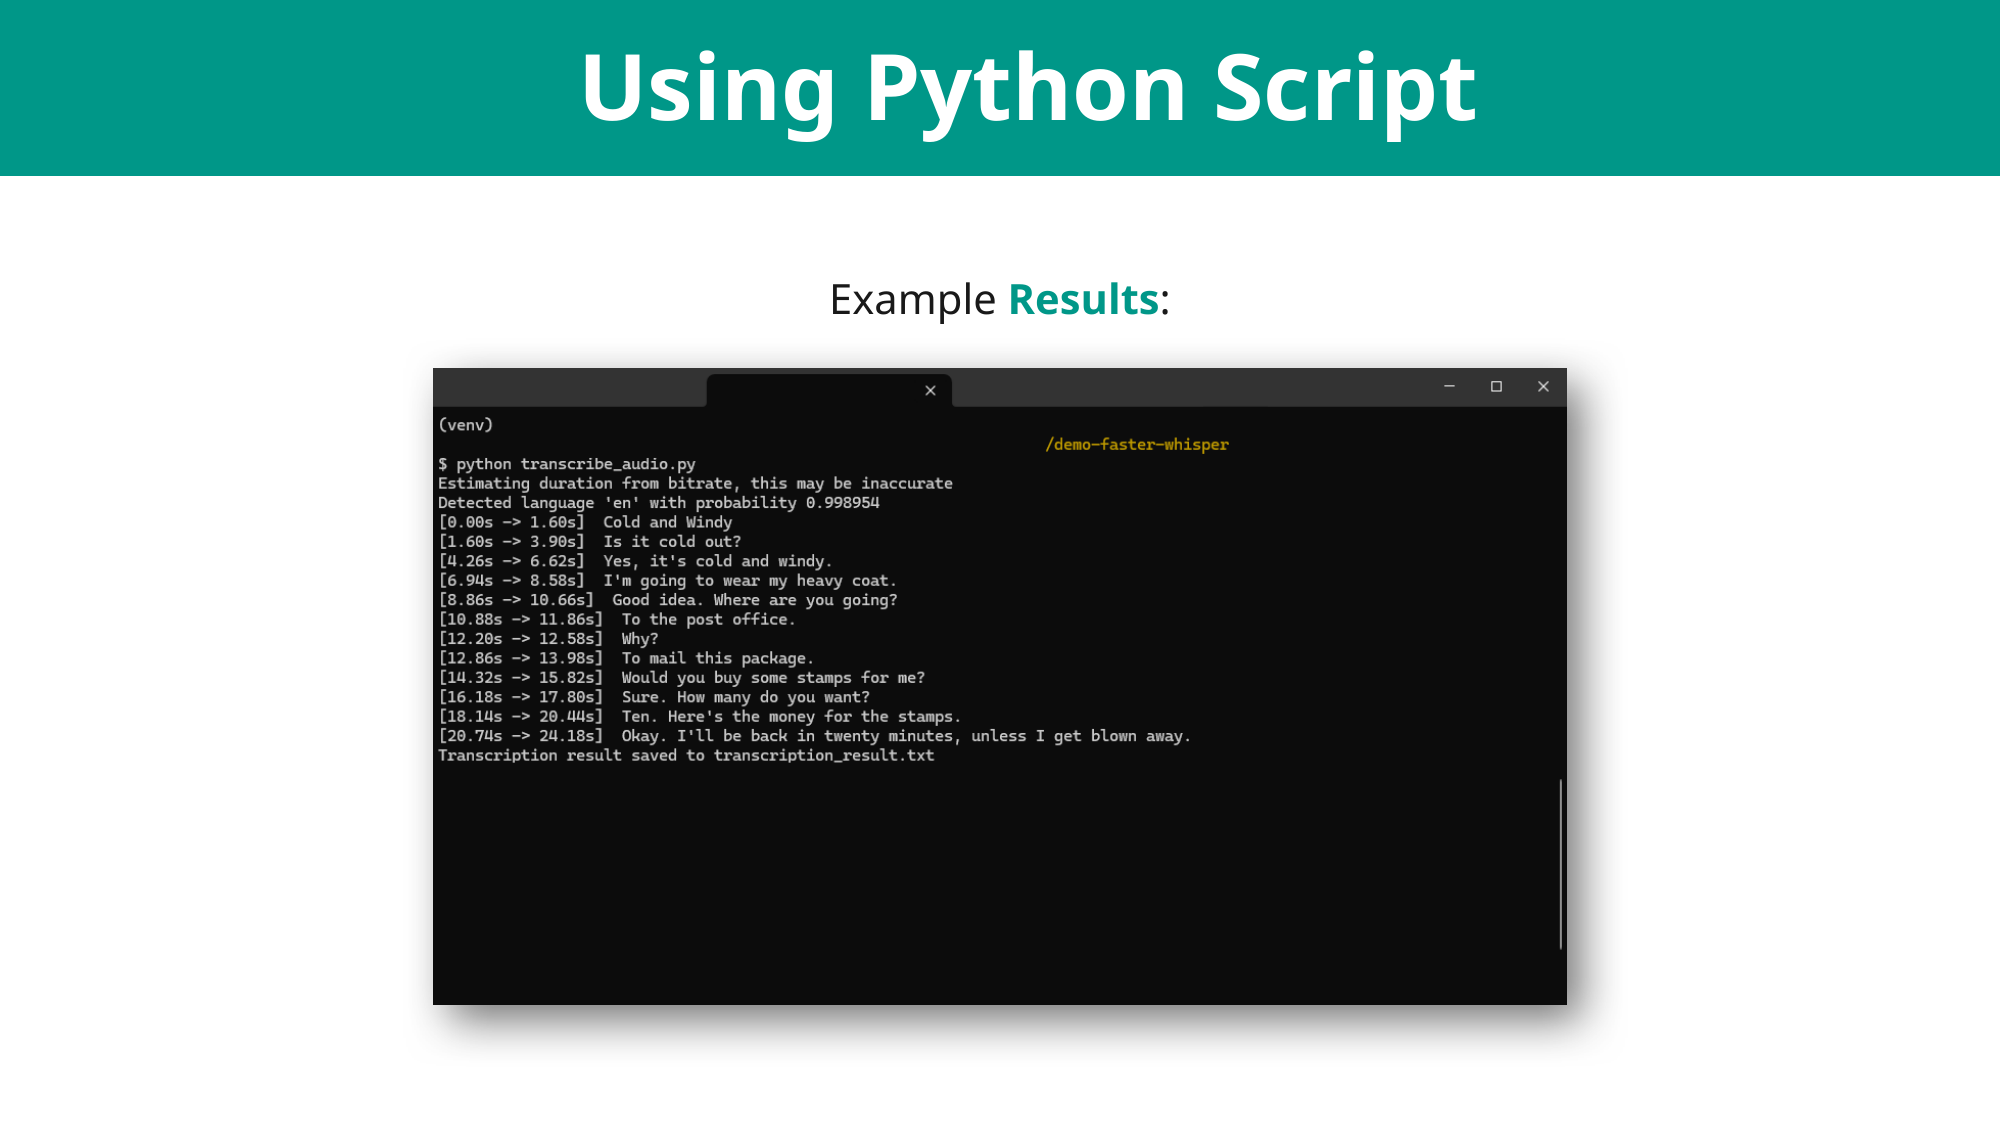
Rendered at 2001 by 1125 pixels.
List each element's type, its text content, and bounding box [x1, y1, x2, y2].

text_box [0, 0, 2000, 175]
text_box Example Results: [419, 257, 1581, 337]
picture [432, 368, 1568, 1006]
title Using Python Script [535, 15, 1523, 160]
